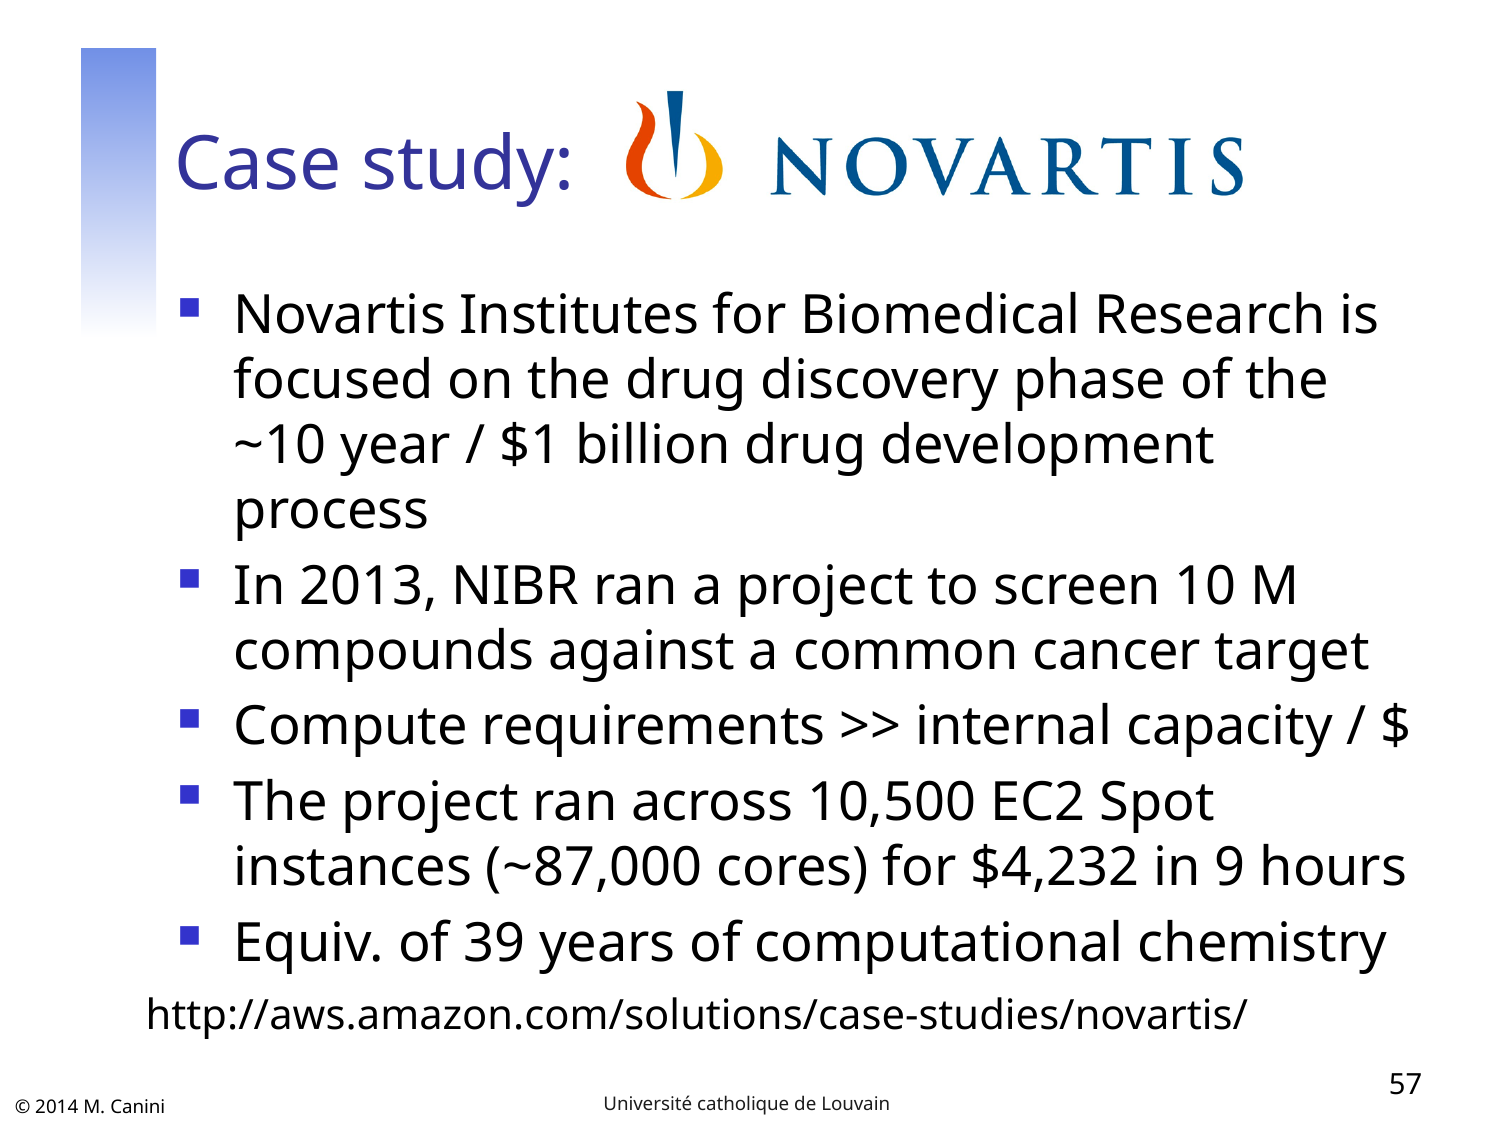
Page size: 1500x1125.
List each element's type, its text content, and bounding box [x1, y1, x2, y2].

slide_number 57 [1124, 1037, 1438, 1113]
picture [607, 66, 1262, 225]
title Case study: [158, 49, 1438, 213]
list Novartis Institutes for Biomedical Research is focused on the drug discovery phase of the ~10 year / $1 billion drug development process In 2013, NIBR ran a project to screen 10 M compounds against a common cancer target Compute requirements >> internal capacity / $ The project ran across 10,500 EC2 Spot instances (~87,000 cores) for $4,232 in 9 hours Equiv. of 39 years of computational chemistry [162, 271, 1438, 1016]
text_box http://aws.amazon.com/solutions/case-studies/novartis/ [130, 980, 1264, 1046]
footer Université catholique de Louvain [512, 1083, 987, 1125]
